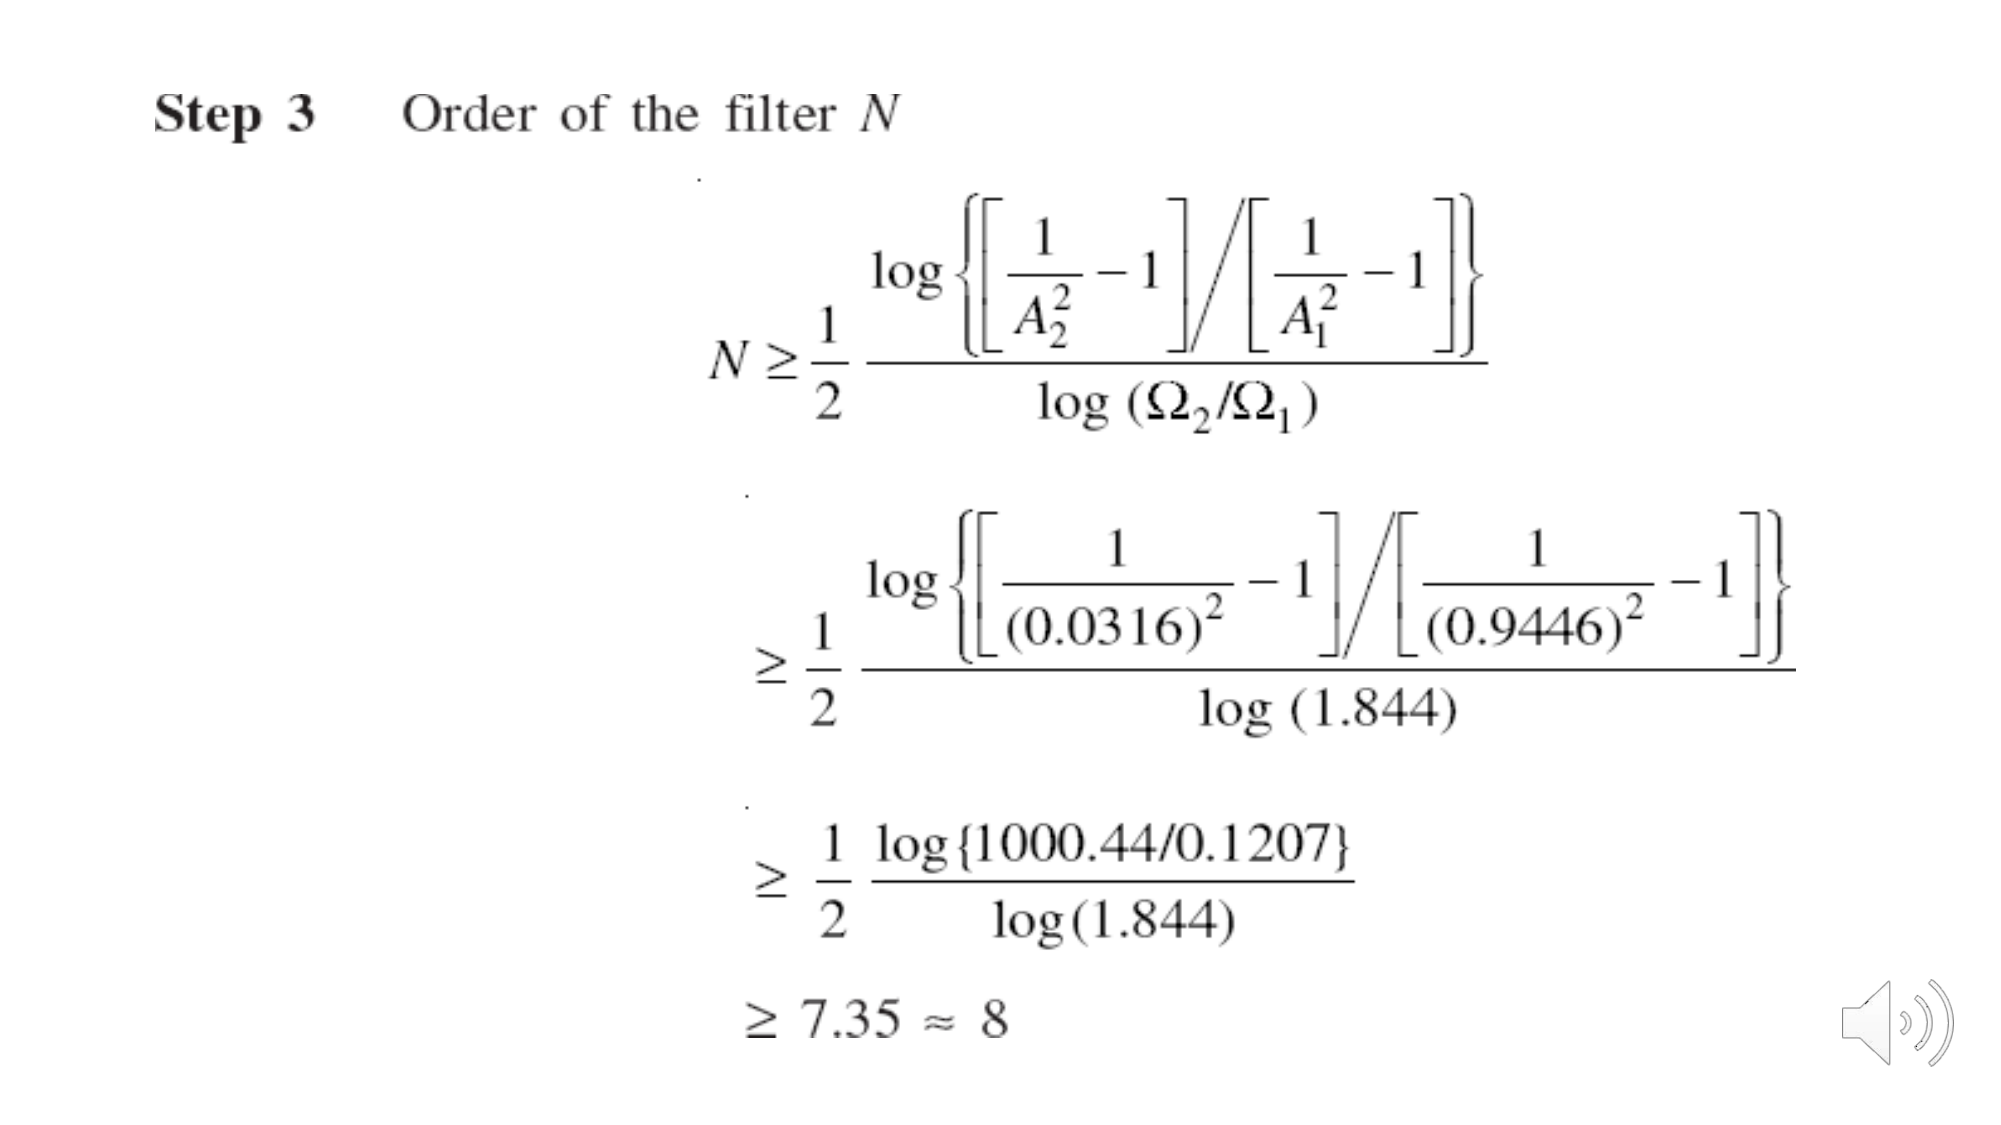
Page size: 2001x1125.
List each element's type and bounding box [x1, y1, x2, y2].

picture [1842, 977, 1954, 1068]
picture [155, 94, 1797, 1039]
